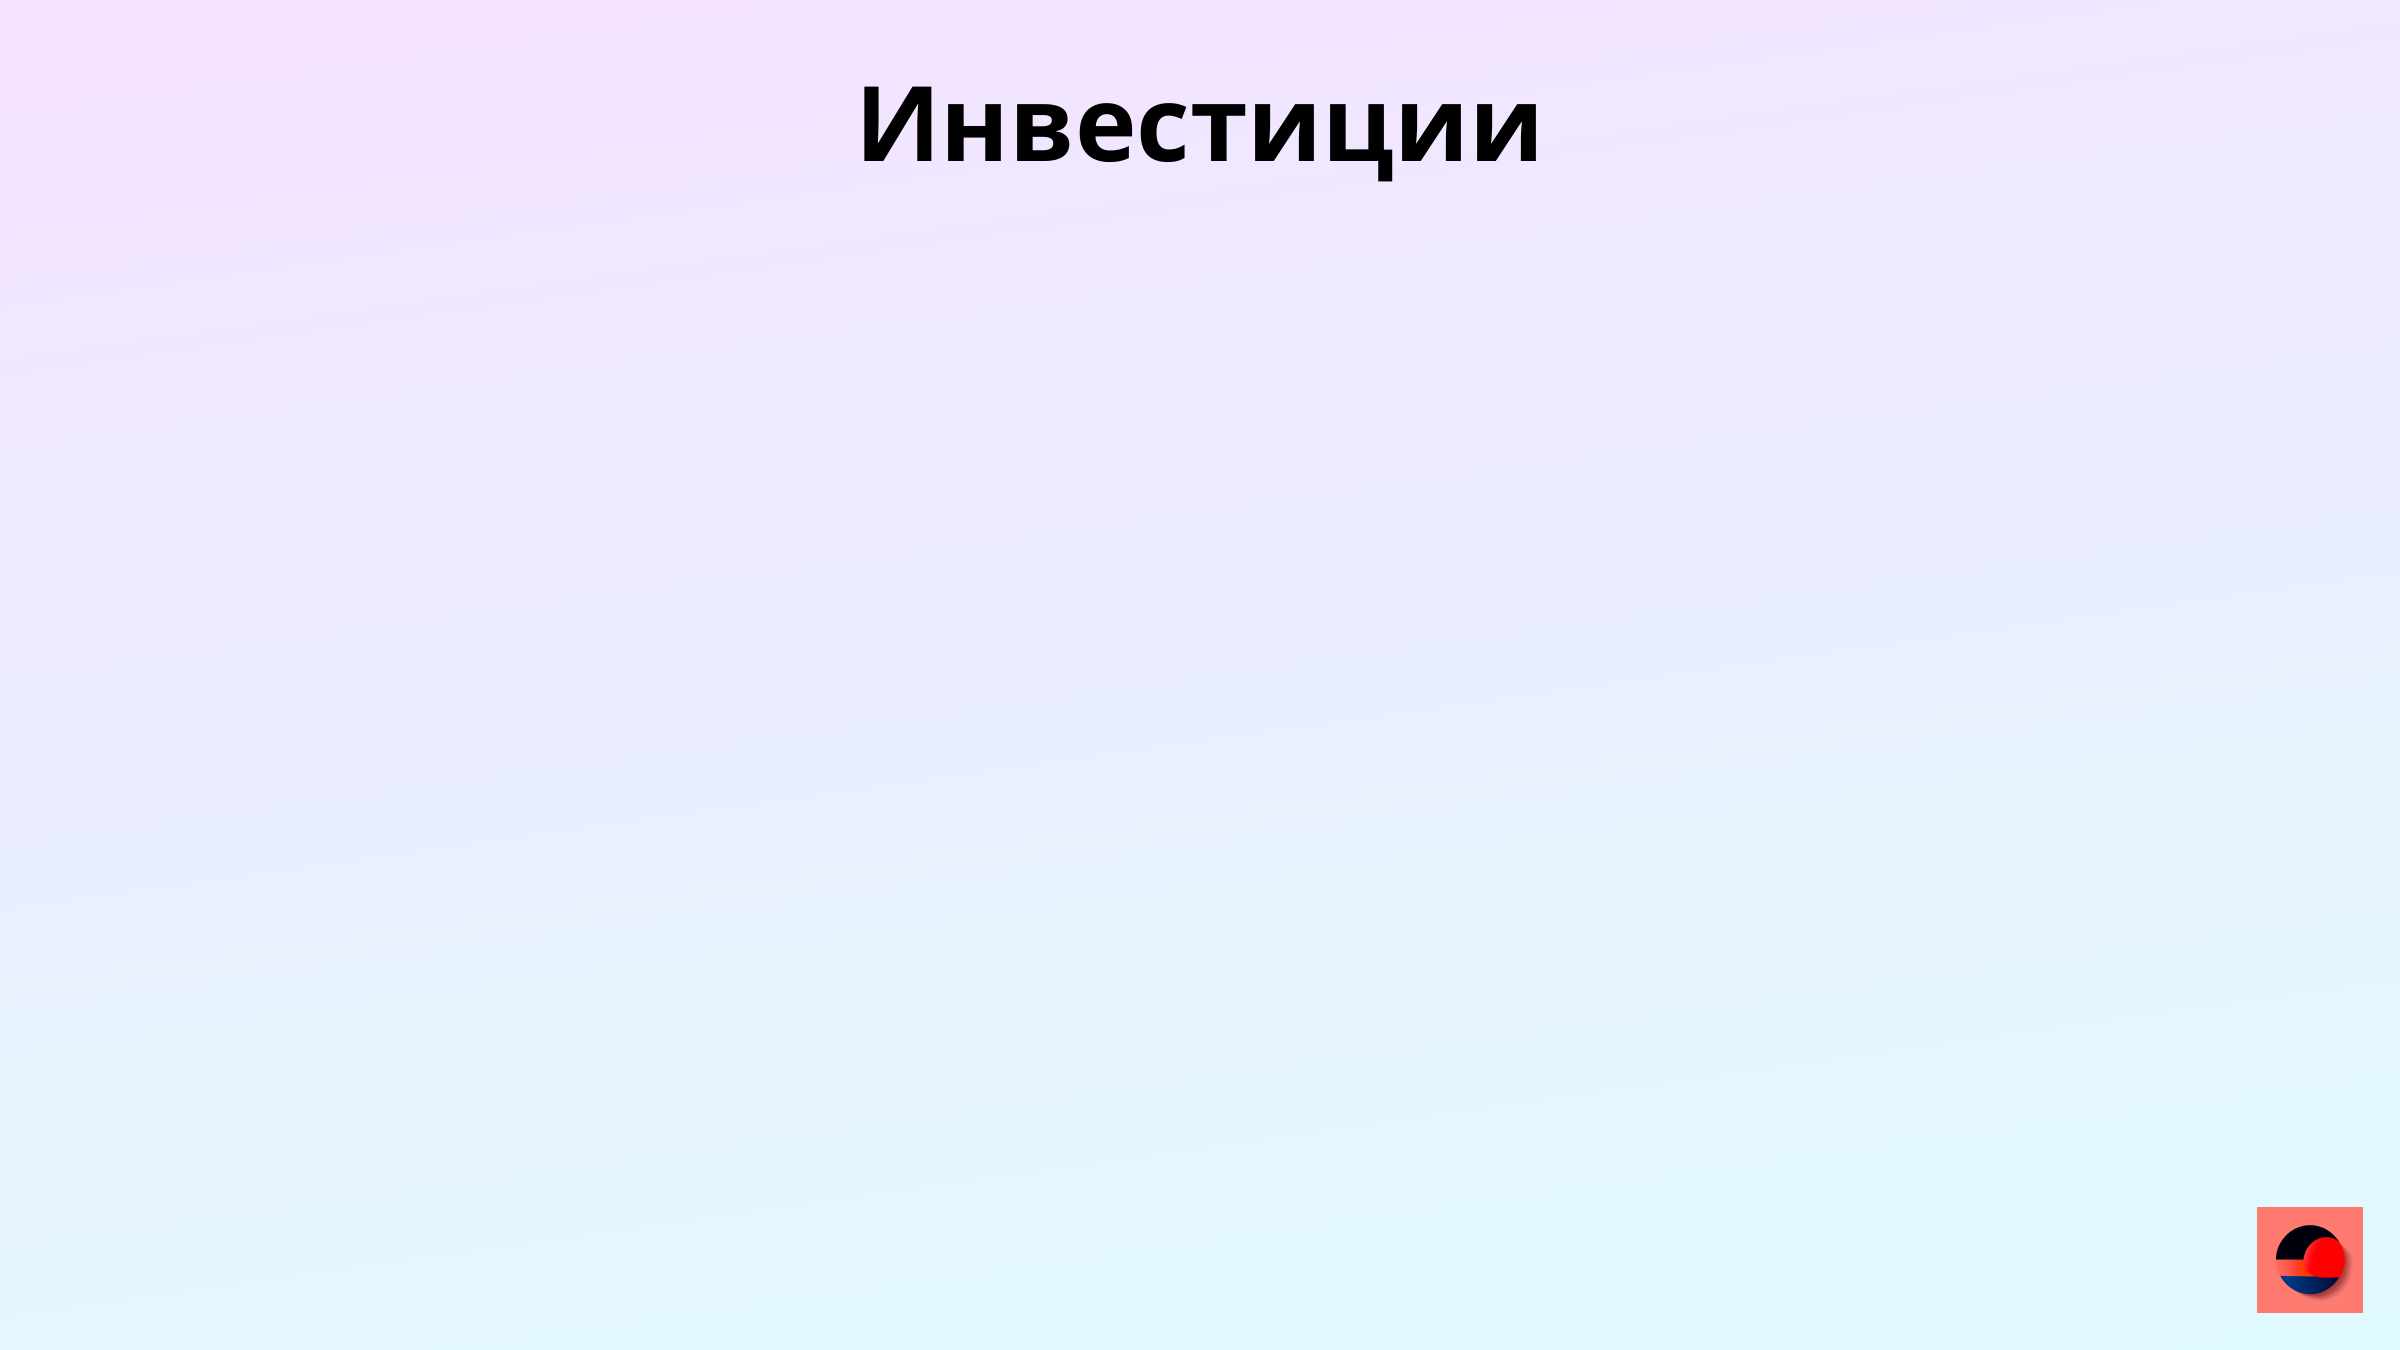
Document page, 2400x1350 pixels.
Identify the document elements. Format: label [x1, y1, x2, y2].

picture [2257, 1207, 2363, 1313]
